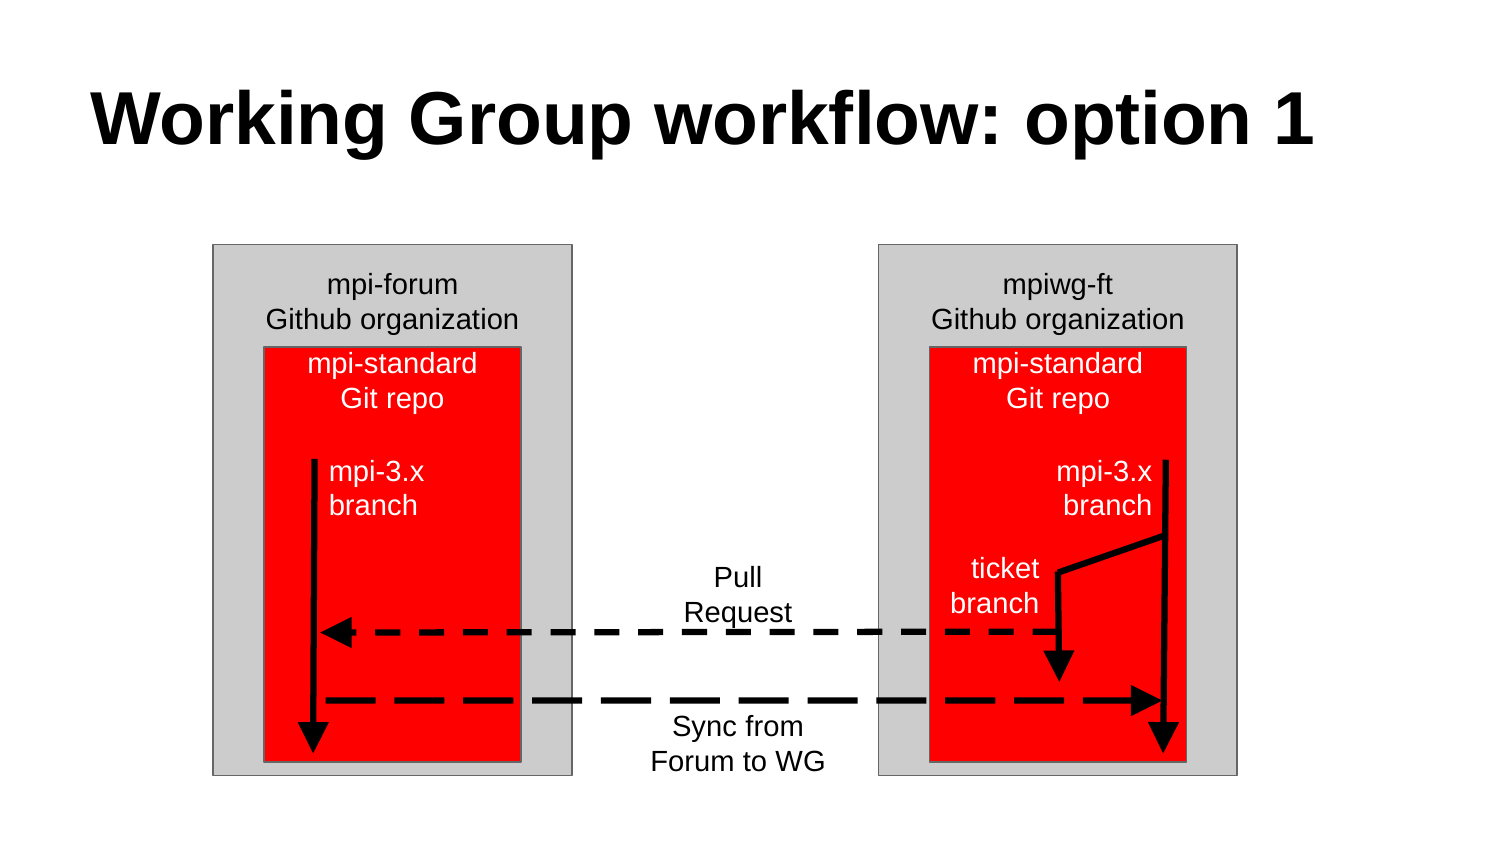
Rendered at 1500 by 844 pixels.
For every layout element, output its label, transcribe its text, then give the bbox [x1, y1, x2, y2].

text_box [1162, 459, 1167, 539]
text_box ticket branch [816, 534, 1055, 595]
text_box mpi-standard Git repo [929, 346, 1187, 763]
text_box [1162, 576, 1167, 754]
text_box mpi-3.x branch [313, 436, 552, 497]
text_box mpi-standard Git repo [264, 346, 521, 763]
text_box Pull Request [646, 543, 830, 628]
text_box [1057, 535, 1164, 573]
text_box Sync from Forum to WG [626, 692, 850, 699]
text_box mpi-forum Github organization [213, 244, 572, 776]
title Working Group workflow: option 1 [75, 33, 1425, 175]
text_box mpiwg-ft Github organization [878, 244, 1238, 776]
text_box mpi-3.x branch [929, 436, 1168, 497]
text_box Sync from Forum to WG [626, 709, 850, 776]
